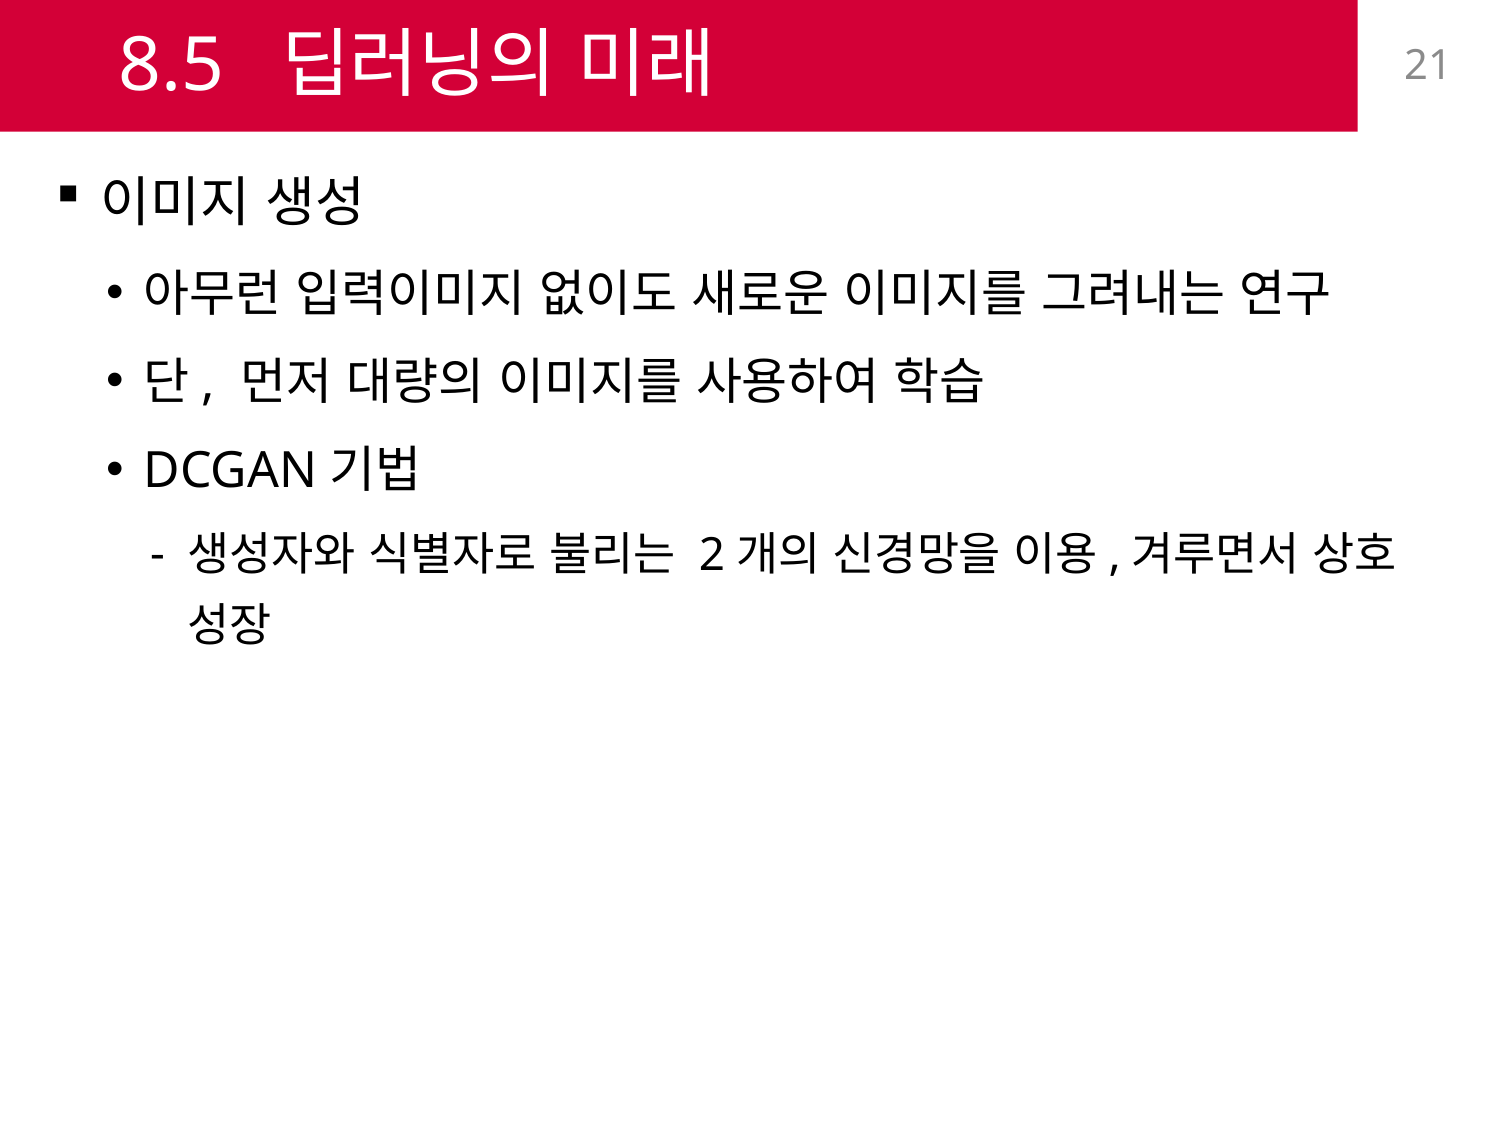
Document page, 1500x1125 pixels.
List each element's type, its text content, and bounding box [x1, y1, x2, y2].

slide_number 21 [1357, 0, 1499, 132]
title 8.5 딥러닝의 미래 [103, 0, 1357, 132]
list 이미지 생성 아무런 입력이미지 없이도 새로운 이미지를 그려내는 연구 단, 먼저 대량의 이미지를 사용하여 학습 DCGAN기법 생성자와 식별자로 불리는 2개의 신경망을 이용,겨루면서 상호 성장 [50, 142, 1450, 1097]
